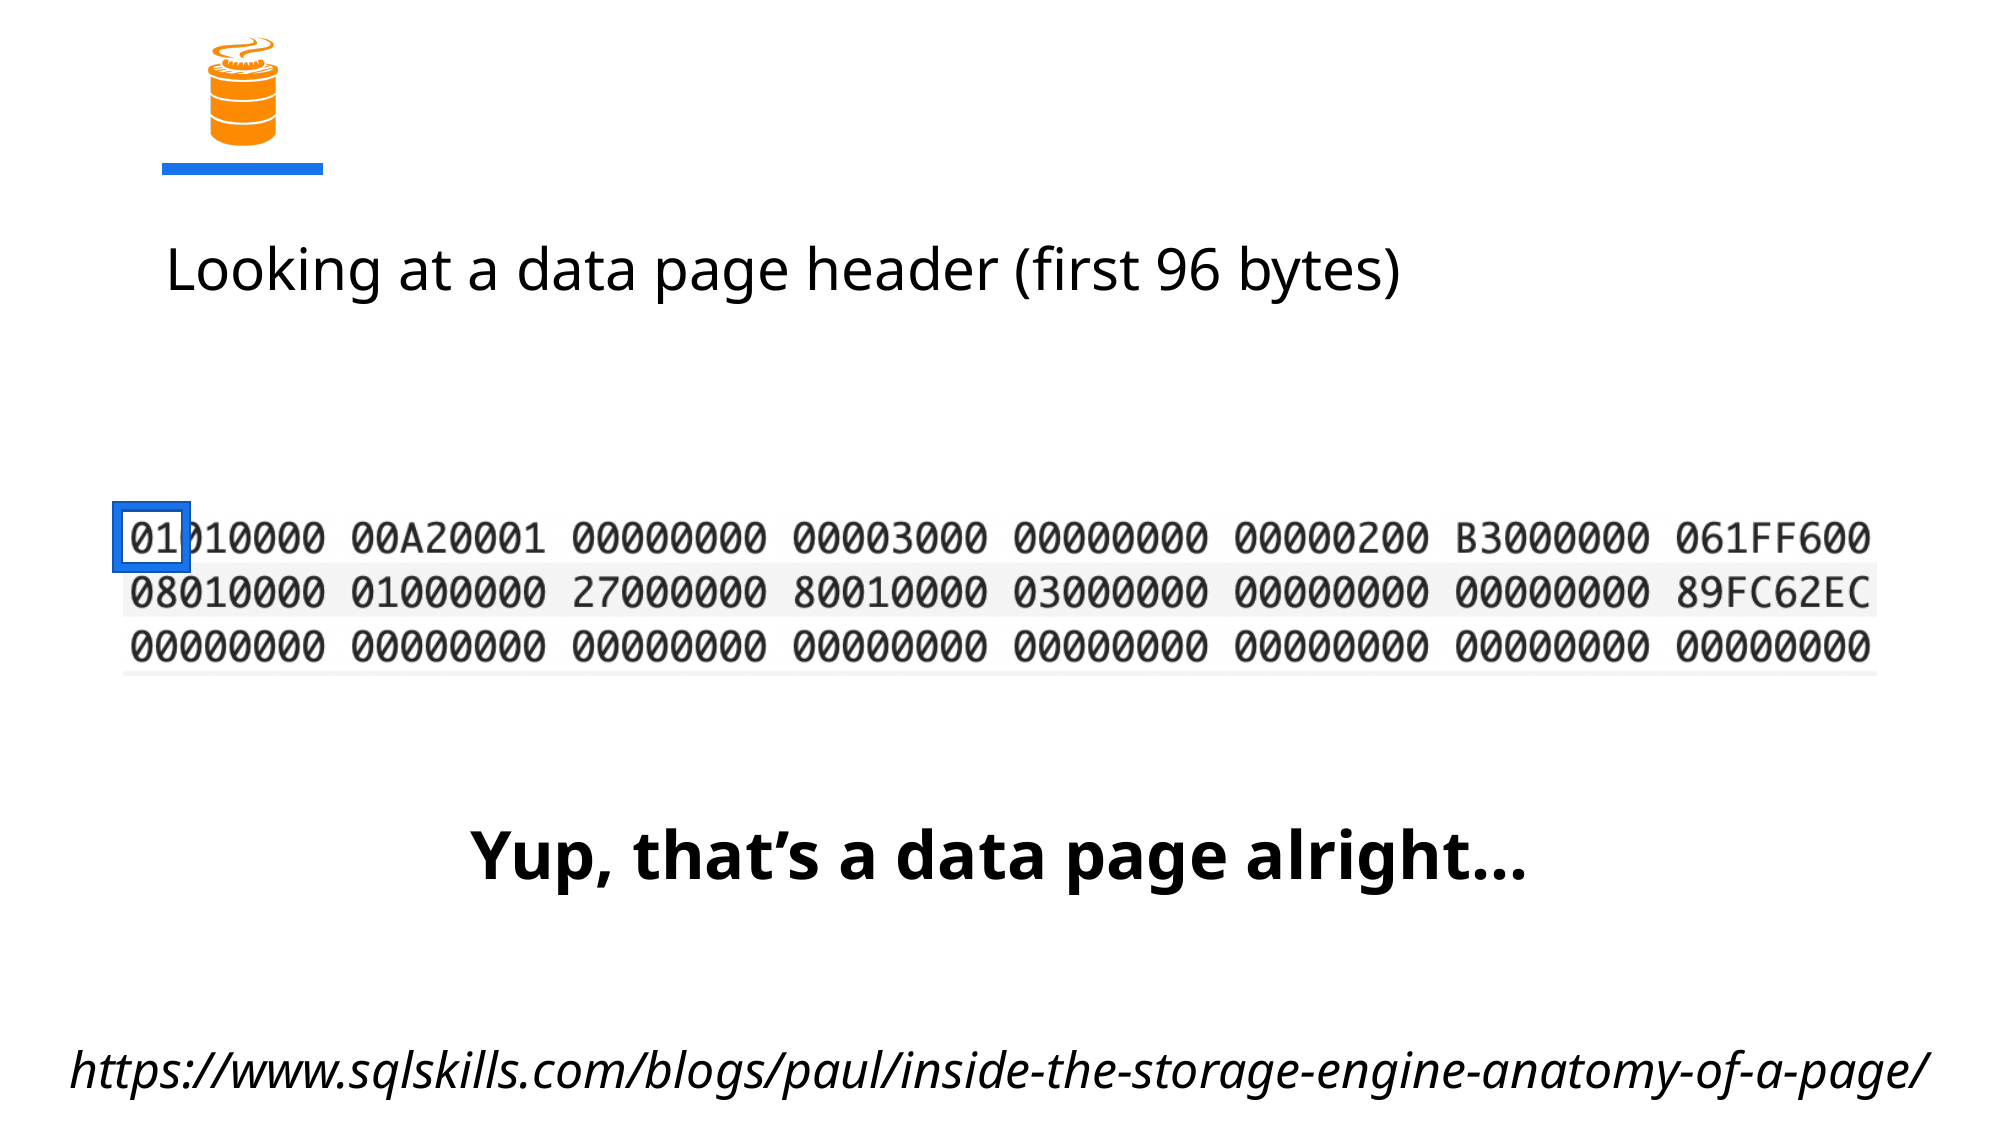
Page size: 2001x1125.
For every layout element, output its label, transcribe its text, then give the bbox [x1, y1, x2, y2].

picture [208, 37, 279, 146]
title Looking at a data page header (first 96 bytes) [150, 224, 1850, 441]
picture [122, 511, 1877, 676]
text_box Yup, that’s a data page alright… [455, 805, 1545, 900]
text_box https://www.sqlskills.com/blogs/paul/inside-the-storage-engine-anatomy-of-a-page/ [54, 1030, 1945, 1106]
text_box [112, 501, 191, 573]
